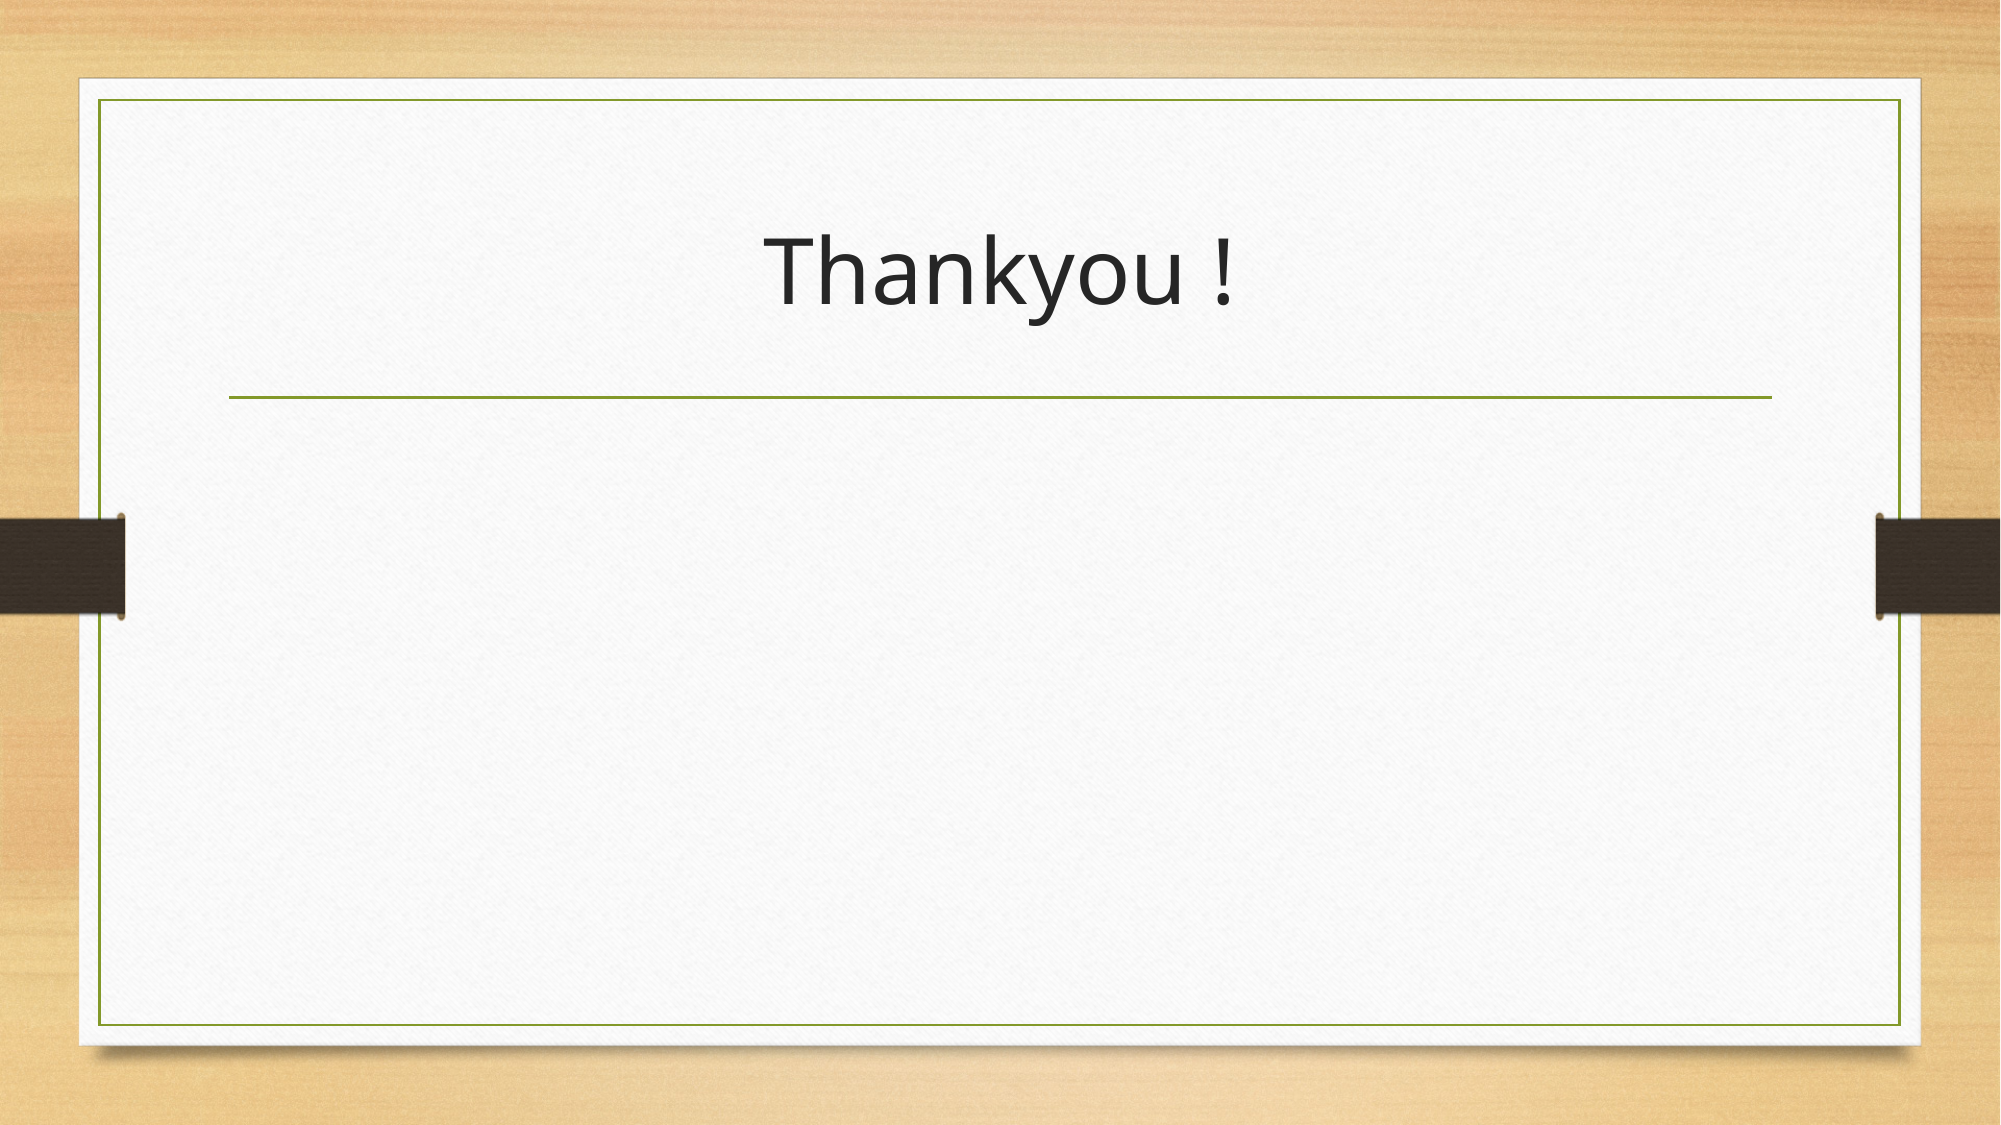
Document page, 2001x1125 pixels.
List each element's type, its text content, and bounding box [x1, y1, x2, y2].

picture [0, 0, 2001, 1125]
title Thankyou ! [212, 161, 1788, 375]
